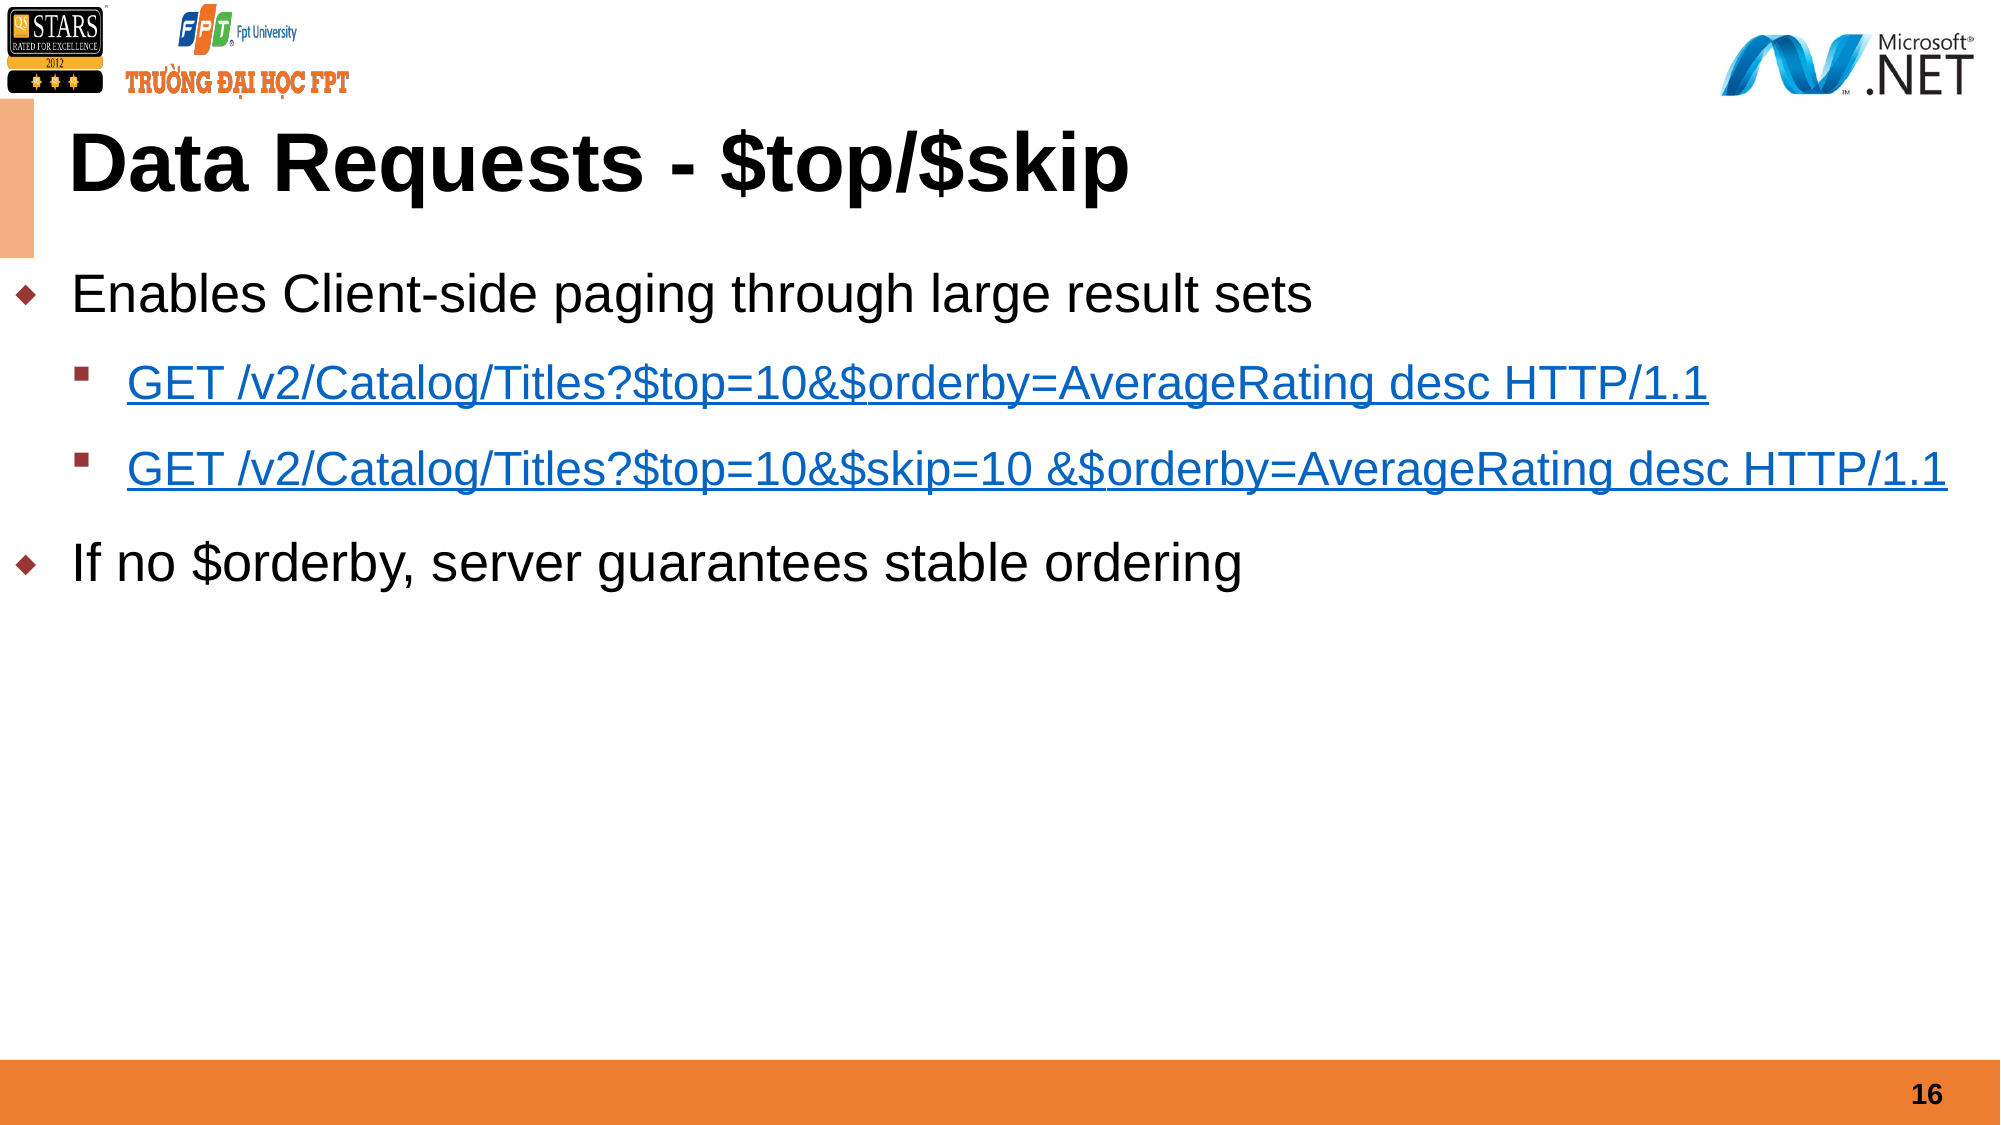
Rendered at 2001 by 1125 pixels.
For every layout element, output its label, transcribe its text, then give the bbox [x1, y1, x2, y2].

list Enables Client-side paging through large result sets GET /v2/Catalog/Titles?$top=10&$orderby=AverageRating desc HTTP/1.1 GET /v2/Catalog/Titles?$top=10&$skip=10 &$orderby=AverageRating desc HTTP/1.1 If no $orderby, server guarantees stable ordering [0, 217, 2000, 1057]
title Data Requests - $top/$skip [53, 111, 2000, 217]
slide_number 16 [1508, 1063, 1959, 1123]
picture [7, 4, 349, 99]
picture [1685, 0, 2001, 129]
